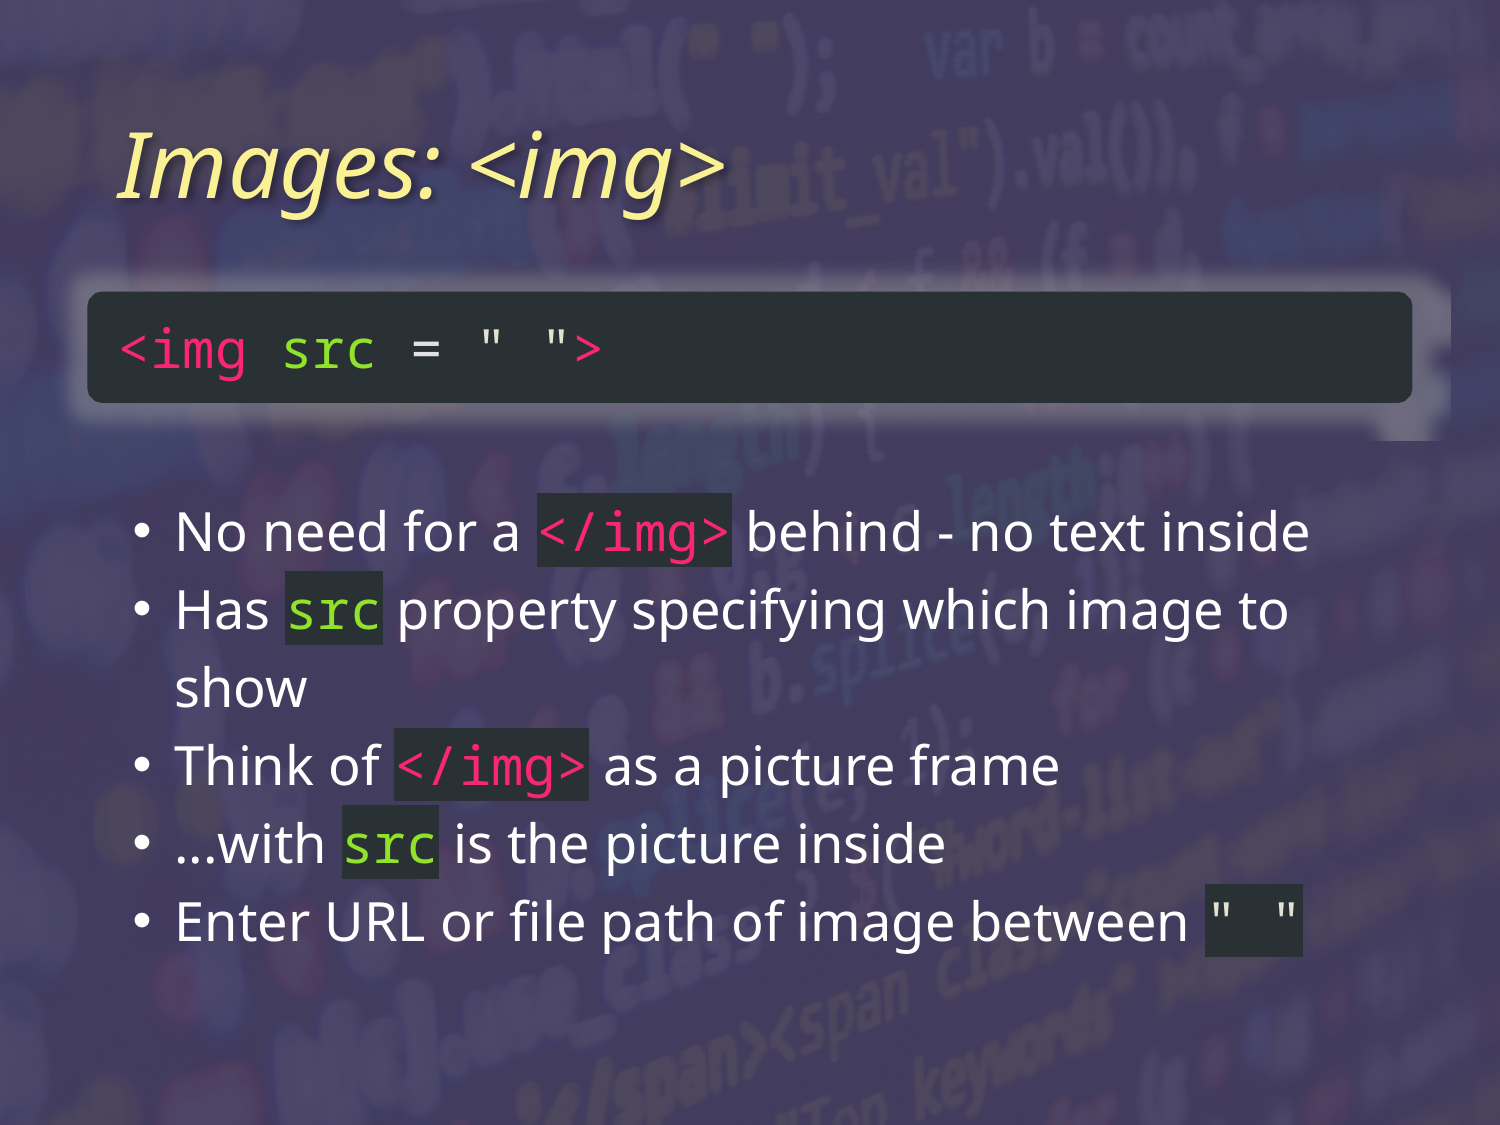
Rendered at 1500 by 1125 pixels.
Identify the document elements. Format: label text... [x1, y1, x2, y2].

title Images: <img> [103, 59, 1397, 278]
text_box <img src = " "> [101, 306, 1398, 389]
picture [0, 0, 1500, 1125]
list No need for a </img> behind - no text inside Has src property specifying which image to show Think of </img> as a picture frame ...with src is the picture inside Enter URL or file path of image between " " [103, 476, 1397, 1010]
